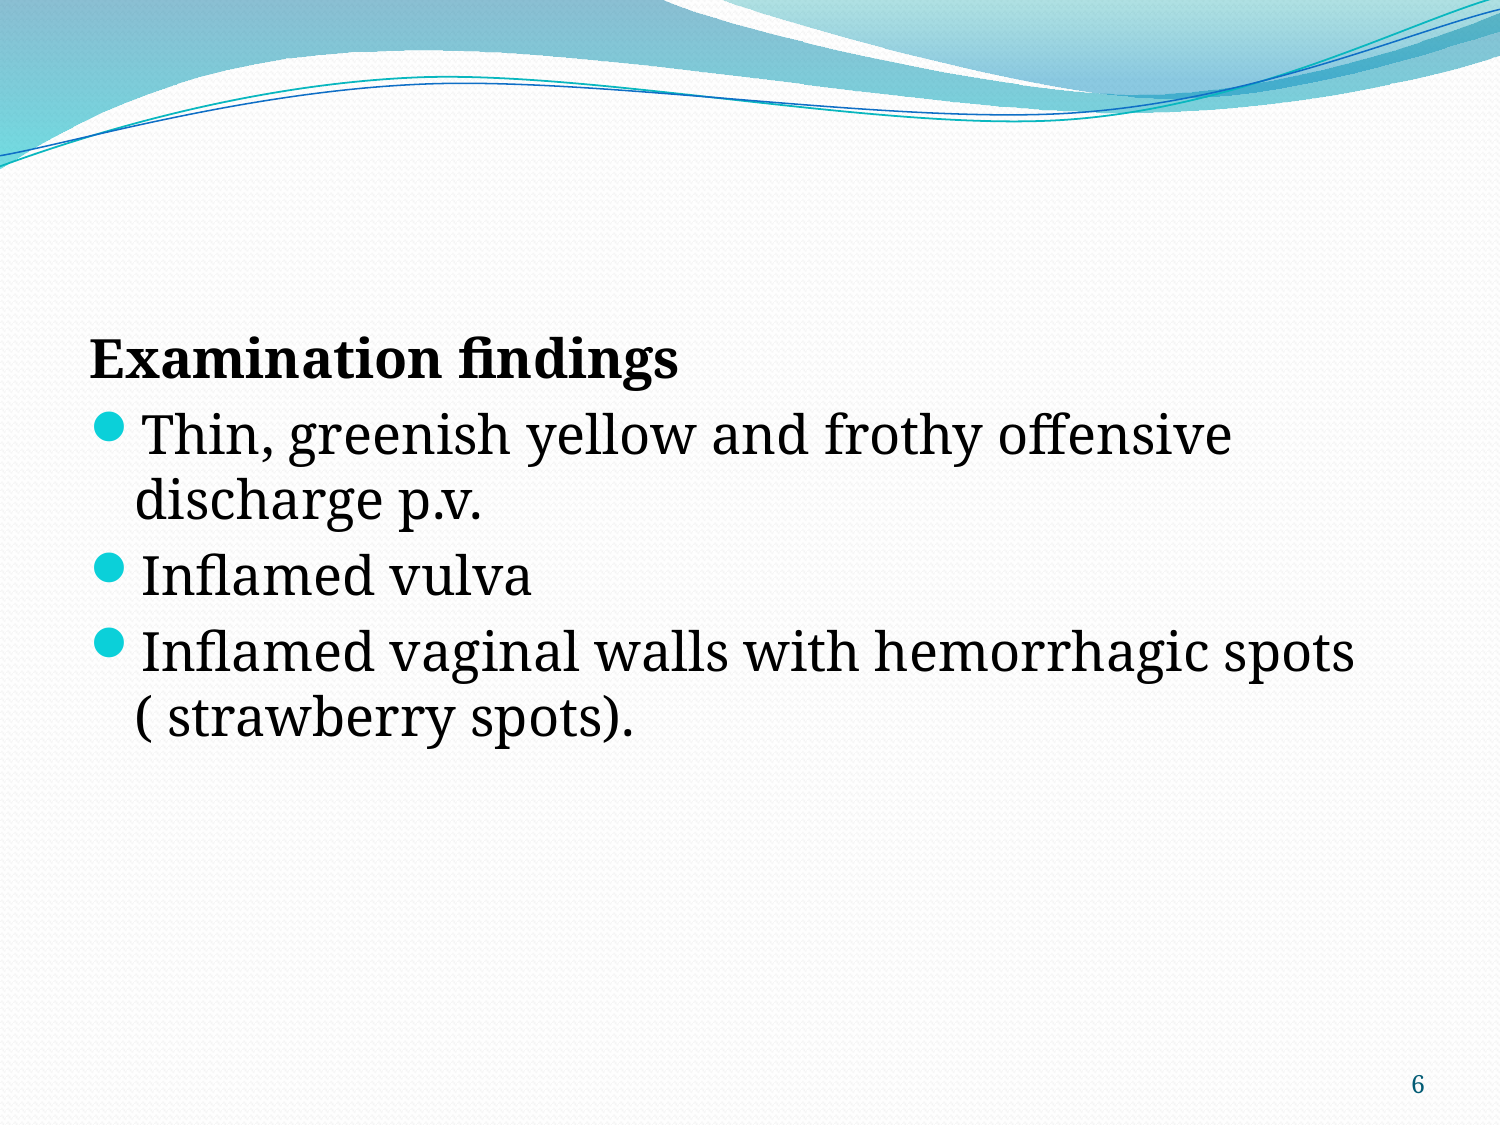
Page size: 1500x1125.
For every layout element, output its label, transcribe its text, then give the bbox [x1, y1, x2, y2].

slide_number 6 [1299, 1042, 1425, 1103]
list Examination findings Thin, greenish yellow and frothy offensive discharge p.v. Inflamed vulva Inflamed vaginal walls with hemorrhagic spots ( strawberry spots). [75, 317, 1425, 1038]
